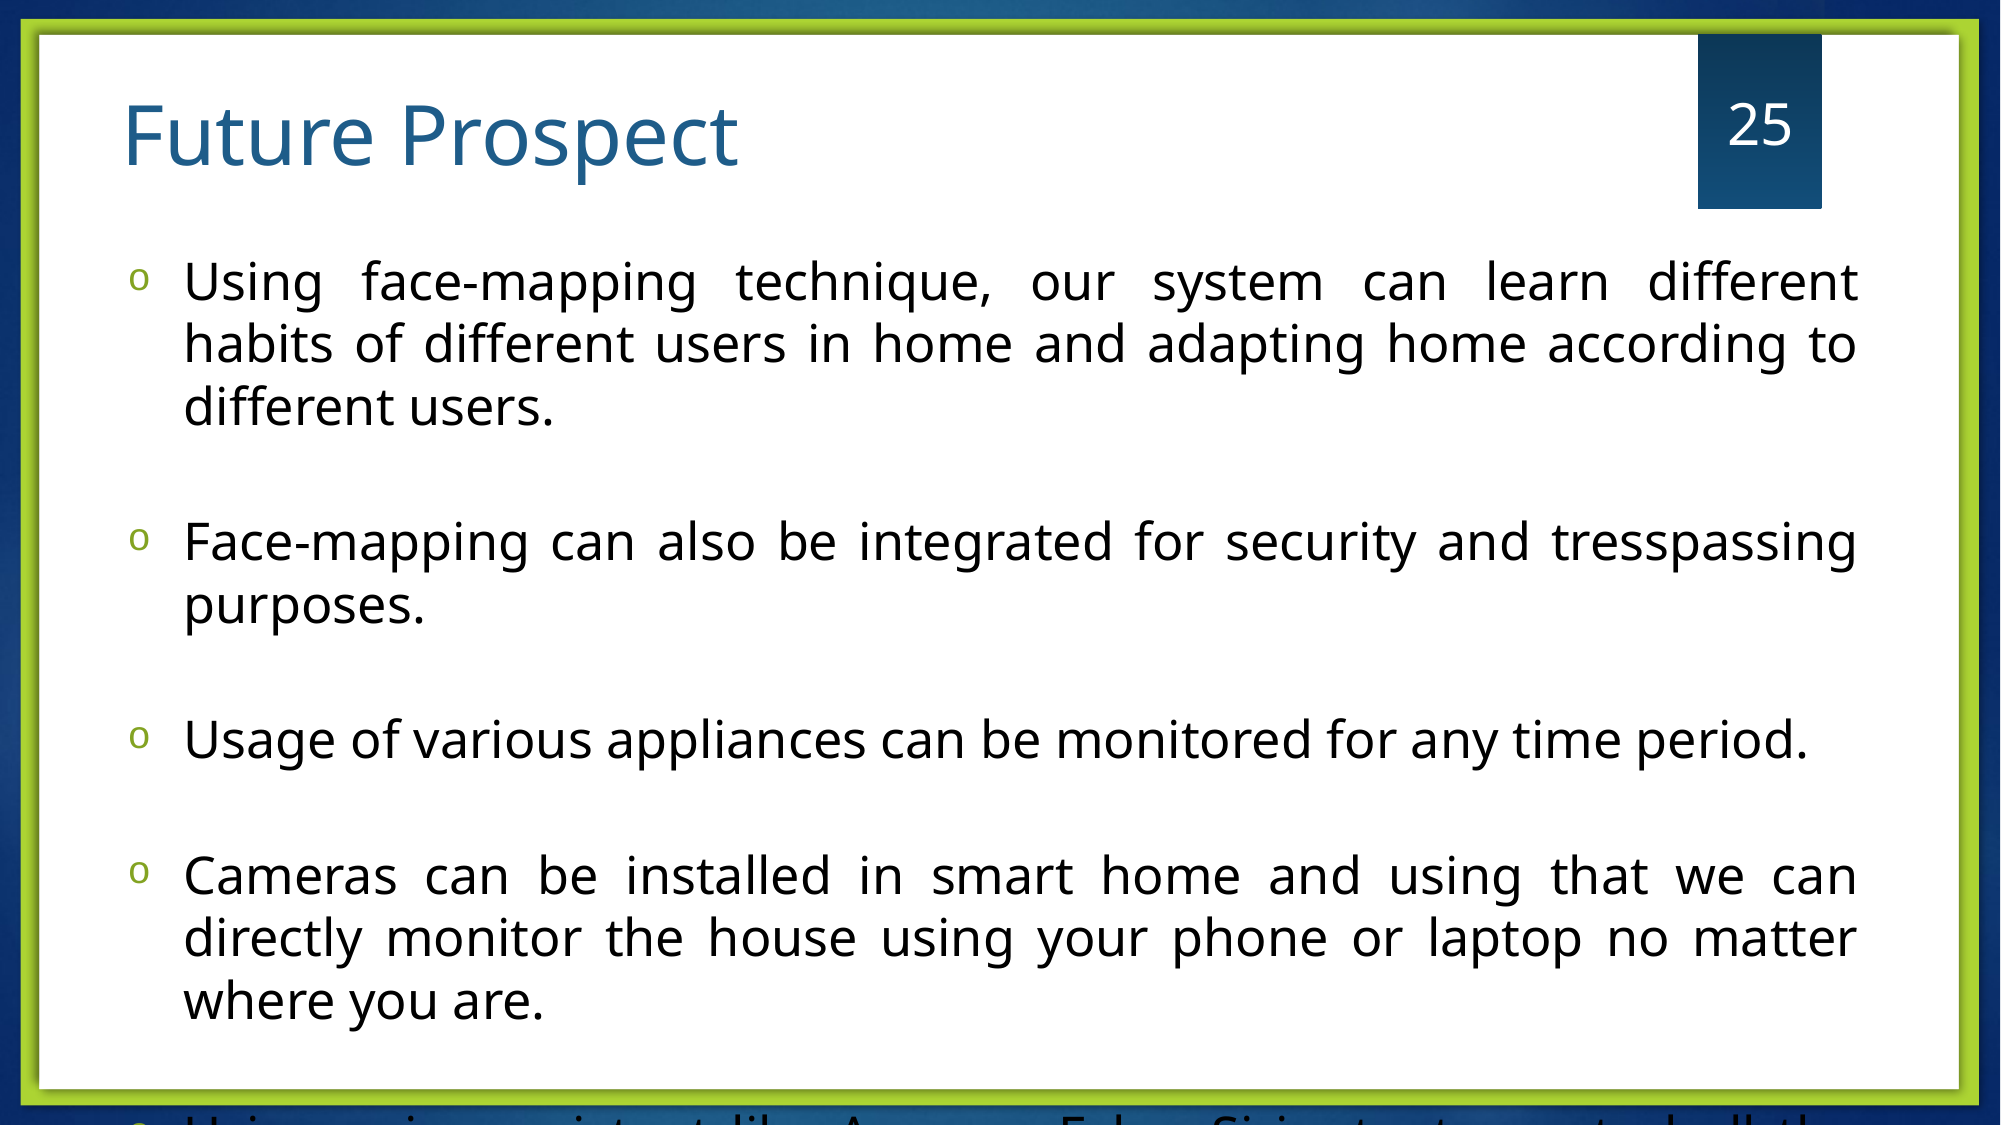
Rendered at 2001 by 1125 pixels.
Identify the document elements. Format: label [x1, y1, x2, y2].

text_box [0, 0, 2000, 1125]
